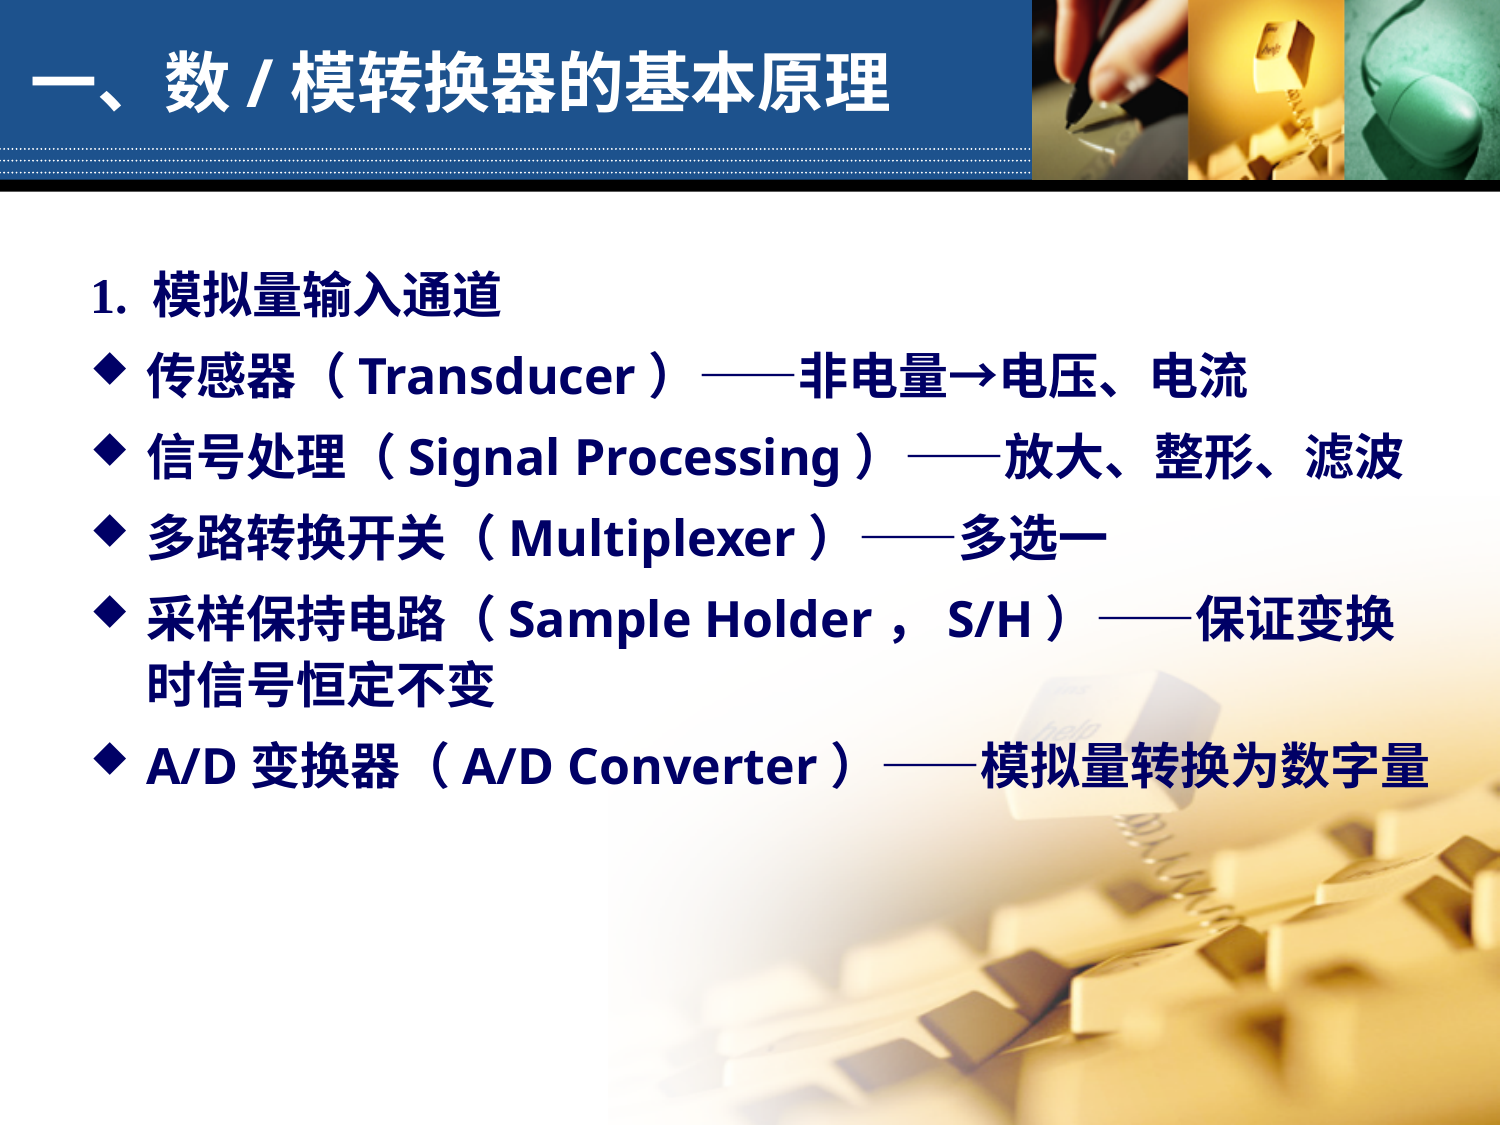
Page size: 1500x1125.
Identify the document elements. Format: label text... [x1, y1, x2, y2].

picture [1032, 0, 1500, 180]
title 一、数/模转换器的基本原理 [15, 24, 1016, 138]
picture [608, 496, 1500, 1125]
list 1. 模拟量输入通道 传感器（Transducer）——非电量→电压、电流 信号处理（Signal Processing）——放大、整形、滤波 多路转换开关（Multiplexer）——多选一 采样保持电路（Sample Holder，S/H）——保证变换时信号恒定不变 A/D变换器（A/D Converter）——模拟量转换为数字量 [75, 249, 1450, 1038]
